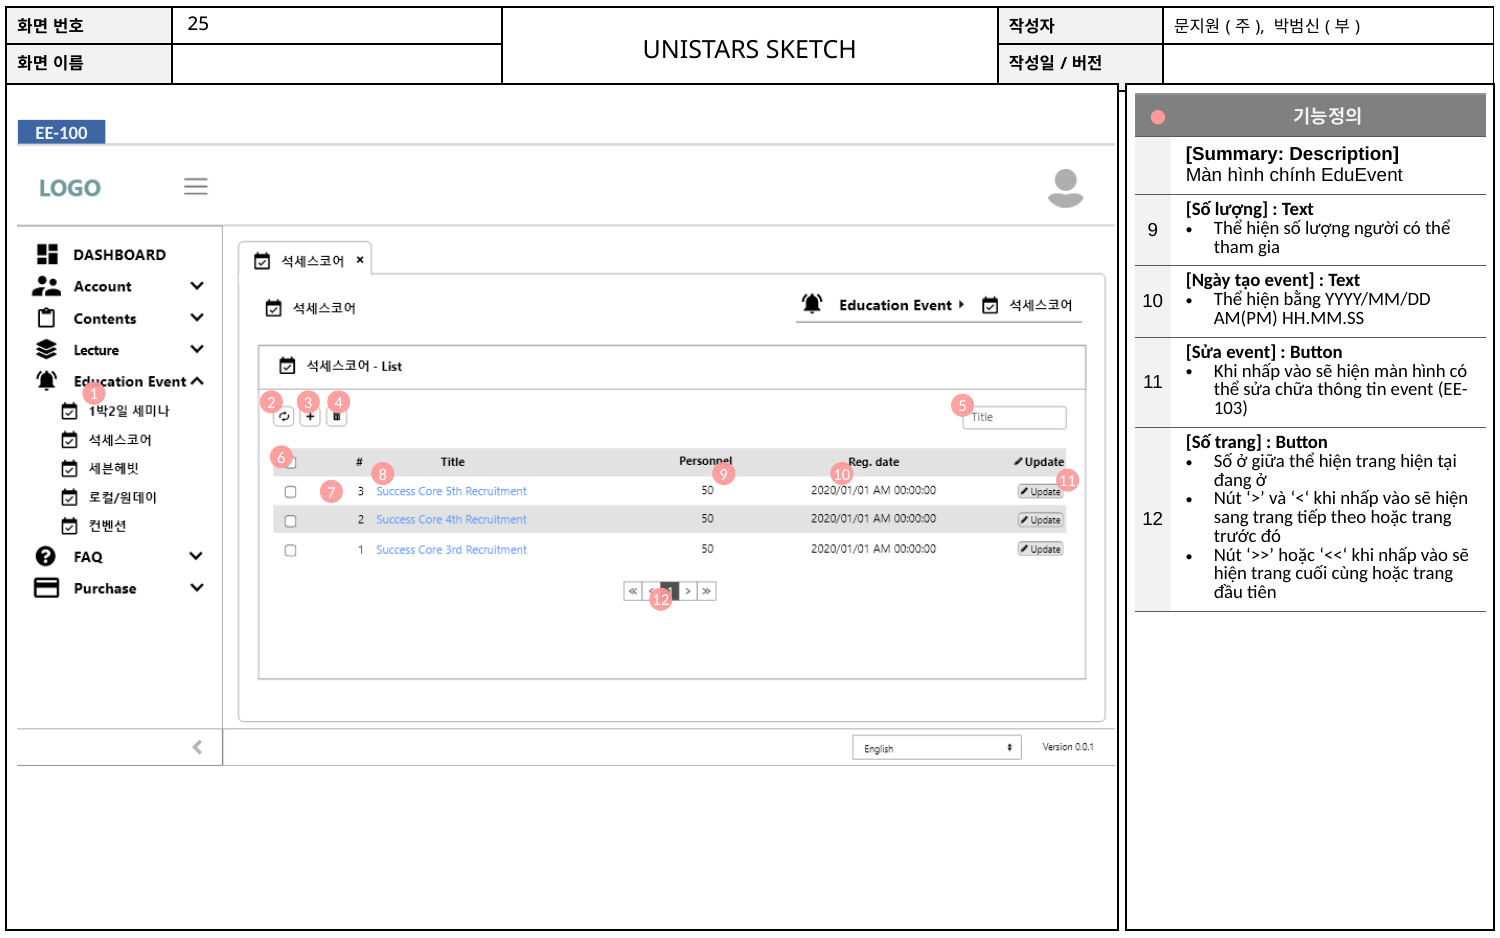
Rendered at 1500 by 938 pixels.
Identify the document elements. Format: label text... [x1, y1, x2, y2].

table_header ● [1135, 95, 1171, 136]
table_cell [Summary: Description] Màn hình chính EduEvent [1171, 137, 1486, 194]
table_cell [1135, 137, 1171, 194]
text_box 25 [172, 7, 501, 41]
table_cell 11 [1135, 338, 1171, 427]
table_cell 9 [1135, 195, 1171, 265]
table_cell [Số lượng] : Text Thể hiện số lượng người có thể tham gia [1171, 195, 1486, 265]
table_cell [Ngày tạo event] : Text Thể hiện bằng YYYY/MM/DD AM(PM) HH.MM.SS [1171, 266, 1486, 337]
table_cell 10 [1135, 266, 1171, 337]
picture [17, 143, 1115, 766]
text_box EE-100 [17, 119, 106, 143]
table_header 기능정의 [1171, 95, 1486, 136]
table_cell [Số trang] : Button Số ở giữa thể hiện trang hiện tại đang ở Nút ‘>’ và ‘<‘ khi nhấp vào sẽ hiện sang trang tiếp theo hoặc trang trước đó Nút ‘>>’ hoặc ‘<<‘ khi nhấp vào sẽ hiện trang cuối cùng hoặc trang đầu tiên [1171, 428, 1486, 611]
table_cell [Sửa event] : Button Khi nhấp vào sẽ hiện màn hình có thể sửa chữa thông tin event (EE-103) [1171, 338, 1486, 427]
table_cell 12 [1135, 428, 1171, 611]
